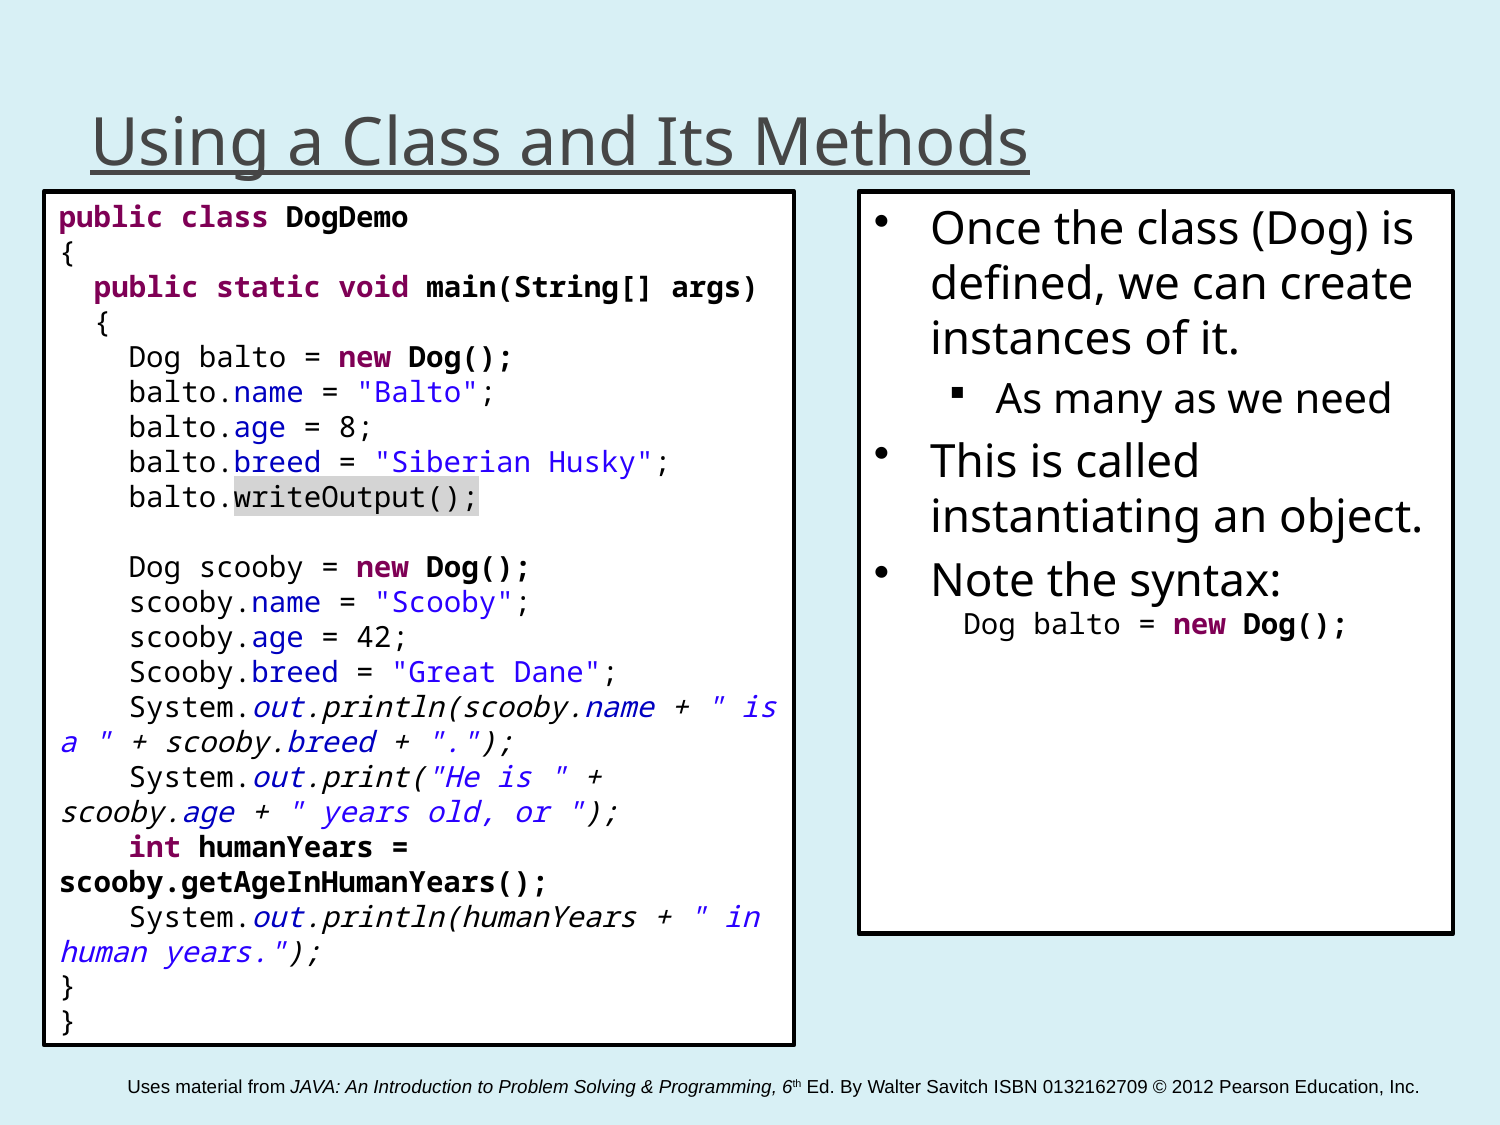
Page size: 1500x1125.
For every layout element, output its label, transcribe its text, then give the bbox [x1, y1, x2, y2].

title Using a Class and Its Methods [75, 45, 1425, 233]
text_box public class DogDemo { public static void main(String[] args) { Dog balto = new Dog(); balto.name = "Balto"; balto.age = 8; balto.breed = "Siberian Husky"; balto.writeOutput(); Dog scooby = new Dog(); scooby.name = "Scooby"; scooby.age = 42; Scooby.breed = "Great Dane"; System.out.println(scooby.name + " is a " + scooby.breed + "."); System.out.print("He is " + scooby.age + " years old, or "); int humanYears = scooby.getAgeInHumanYears(); System.out.println(humanYears + " in human years."); } } [44, 191, 794, 1046]
list Once the class (Dog) is defined, we can create instances of it. As many as we need This is called instantiating an object. Note the syntax: Dog balto = new Dog(); [858, 191, 1453, 934]
